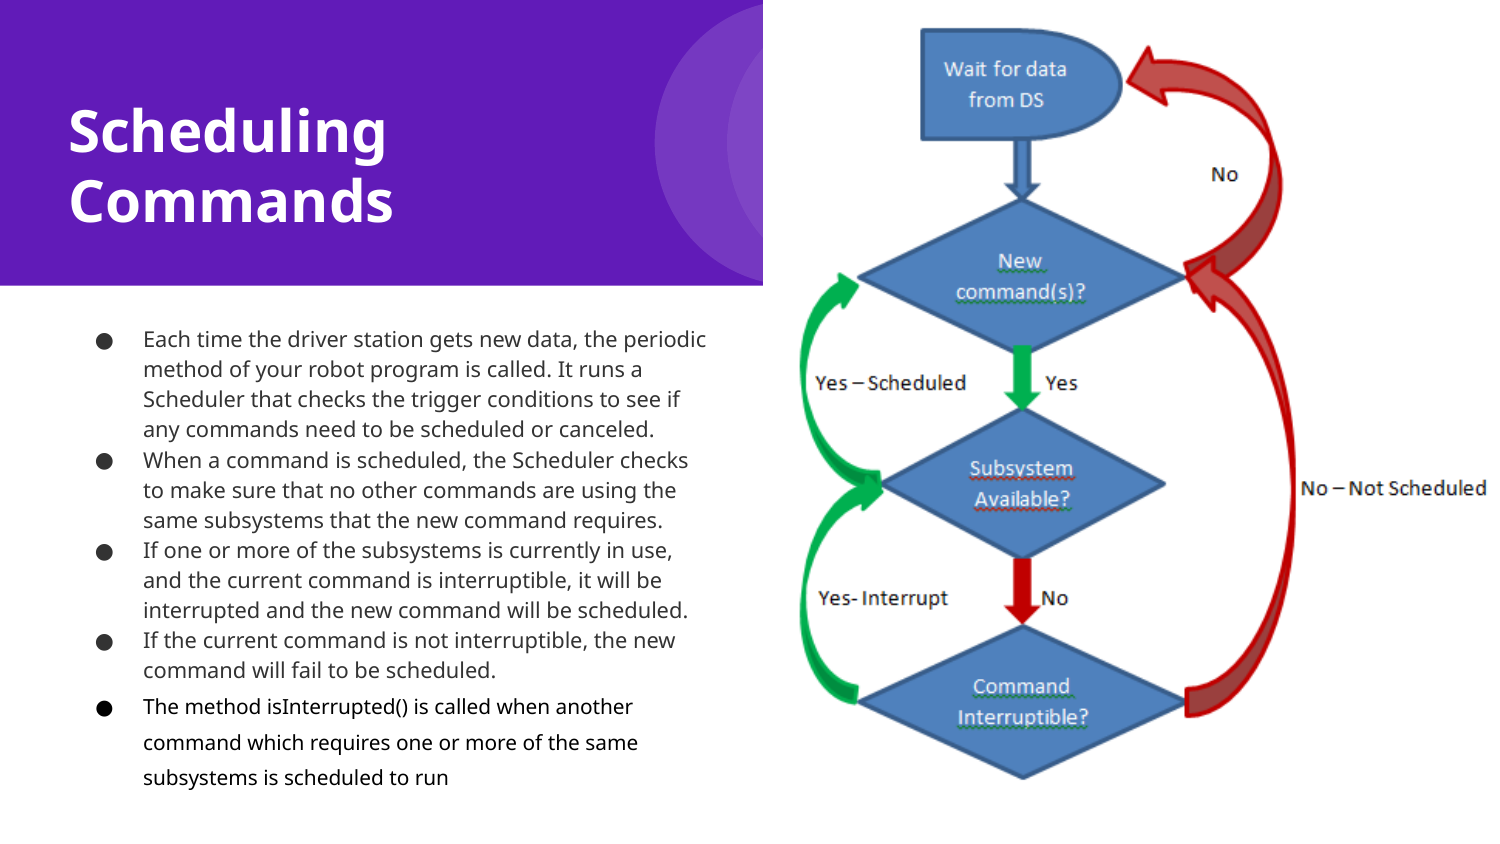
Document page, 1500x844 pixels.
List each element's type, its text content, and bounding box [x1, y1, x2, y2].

text_box Each time the driver station gets new data, the periodic method of your robot program is called. It runs a Scheduler that checks the trigger conditions to see if any commands need to be scheduled or canceled. When a command is scheduled, the Scheduler checks to make sure that no other commands are using the same subsystems that the new command requires. If one or more of the subsystems is currently in use, and the current command is interruptible, it will be interrupted and the new command will be scheduled. If the current command is not interruptible, the new command will fail to be scheduled. The method isInterrupted() is called when another command which requires one or more of the same subsystems is scheduled to run [53, 317, 725, 824]
title Scheduling Commands [53, 24, 638, 250]
picture [763, 0, 1500, 794]
